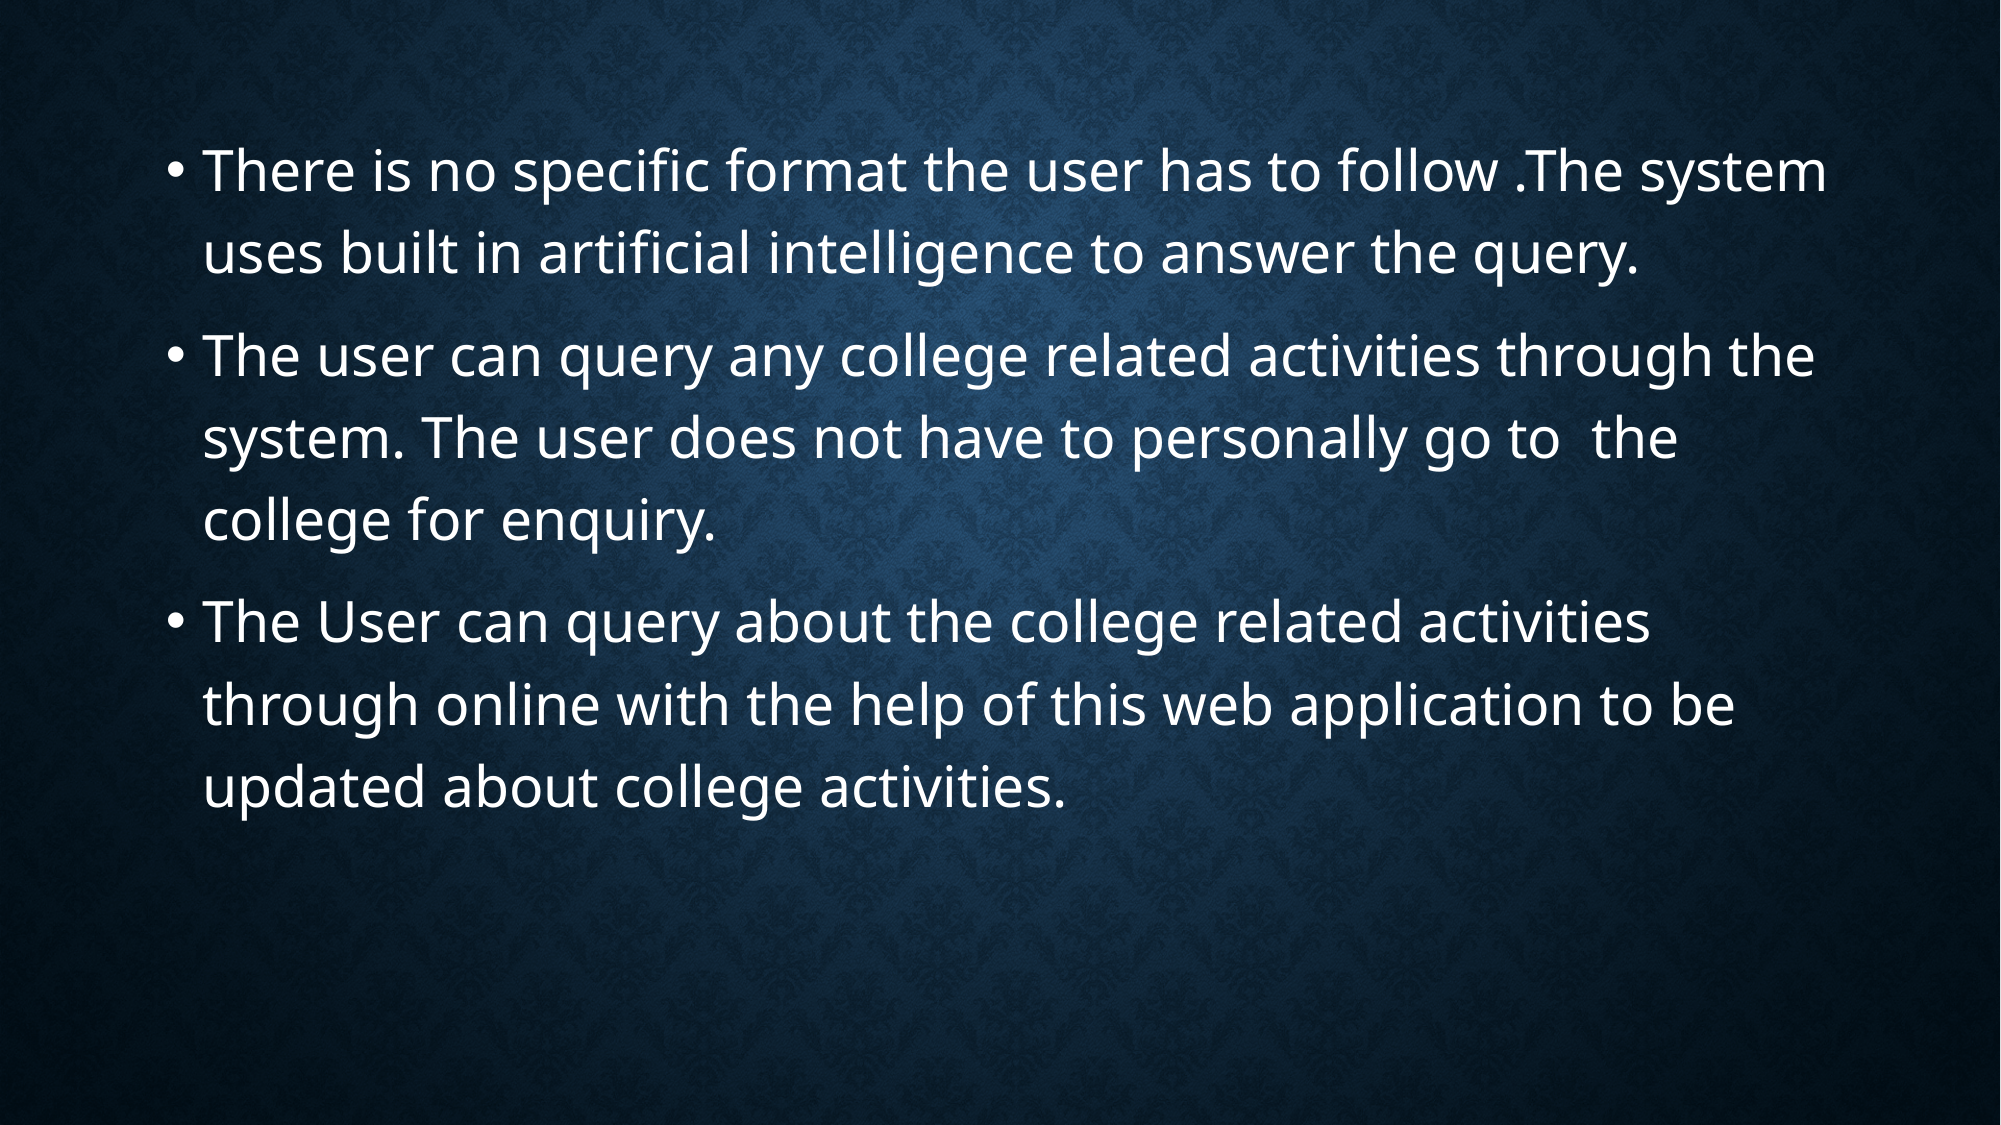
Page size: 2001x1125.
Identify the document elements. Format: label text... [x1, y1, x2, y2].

list There is no specific format the user has to follow .The system uses built in artificial intelligence to answer the query. The user can query any college related activities through the system. The user does not have to personally go to the college for enquiry. The User can query about the college related activities through online with the help of this web application to be updated about college activities. [150, 113, 1850, 915]
